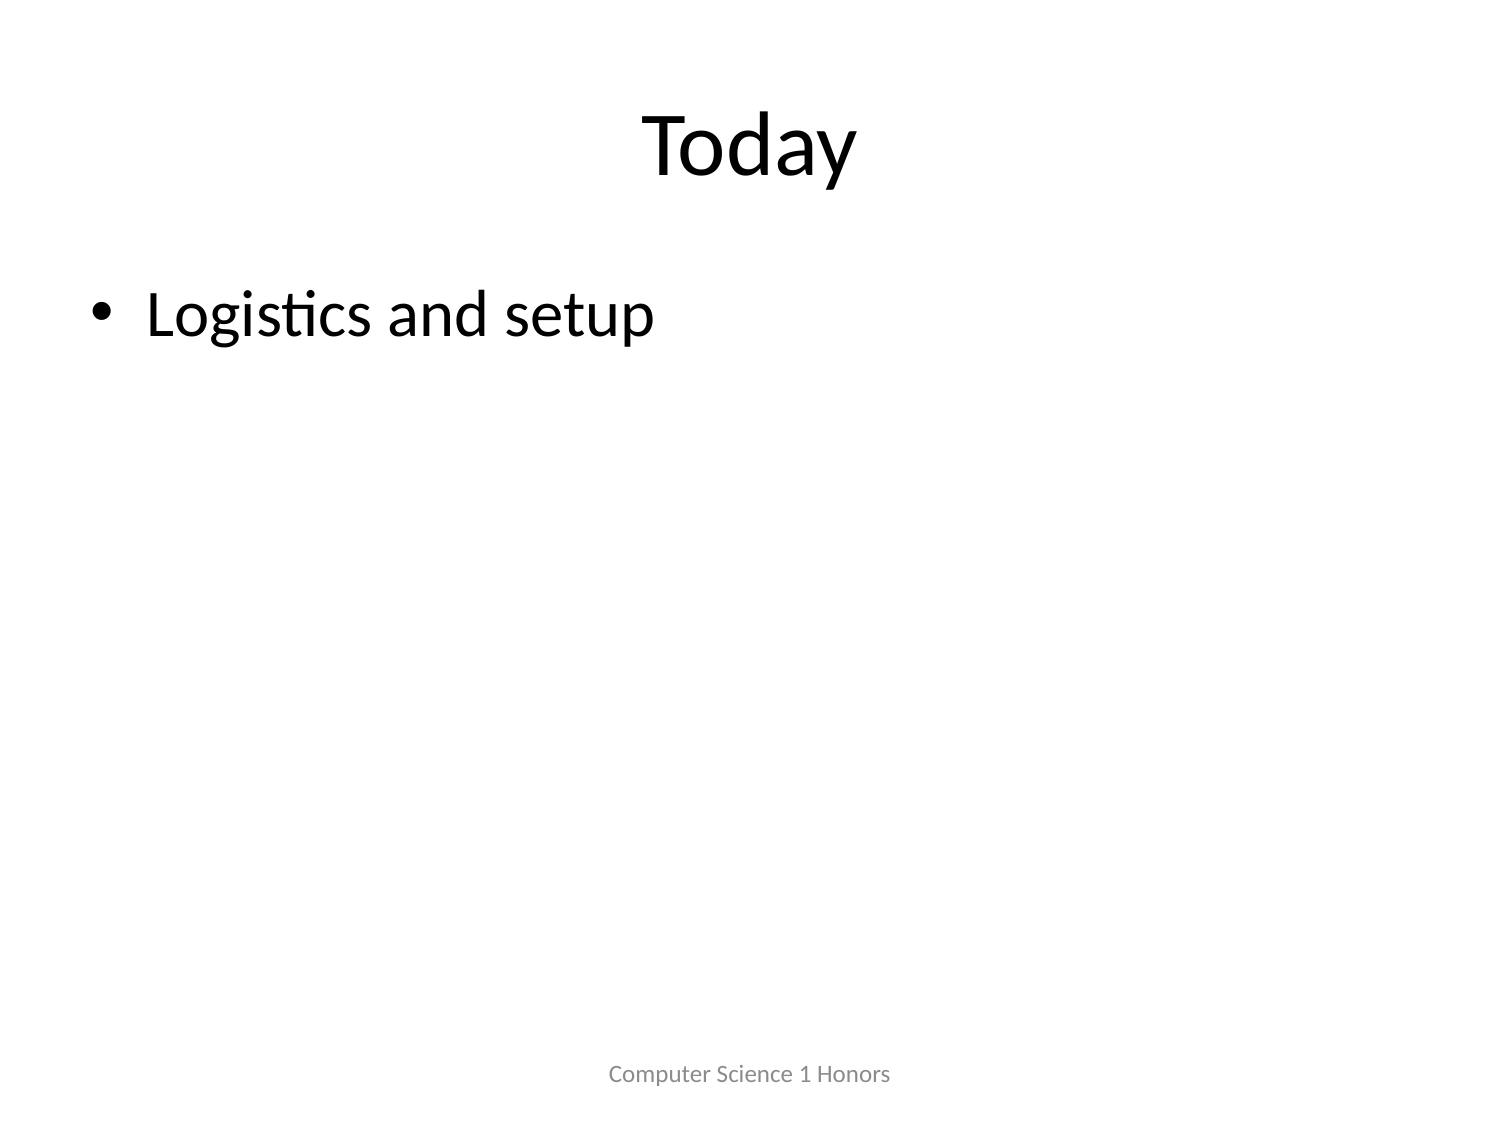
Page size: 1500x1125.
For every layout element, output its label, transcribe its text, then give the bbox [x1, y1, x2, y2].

footer Computer Science 1 Honors [512, 1042, 988, 1103]
title Today [75, 45, 1425, 233]
list Logistics and setup [75, 262, 1425, 1005]
